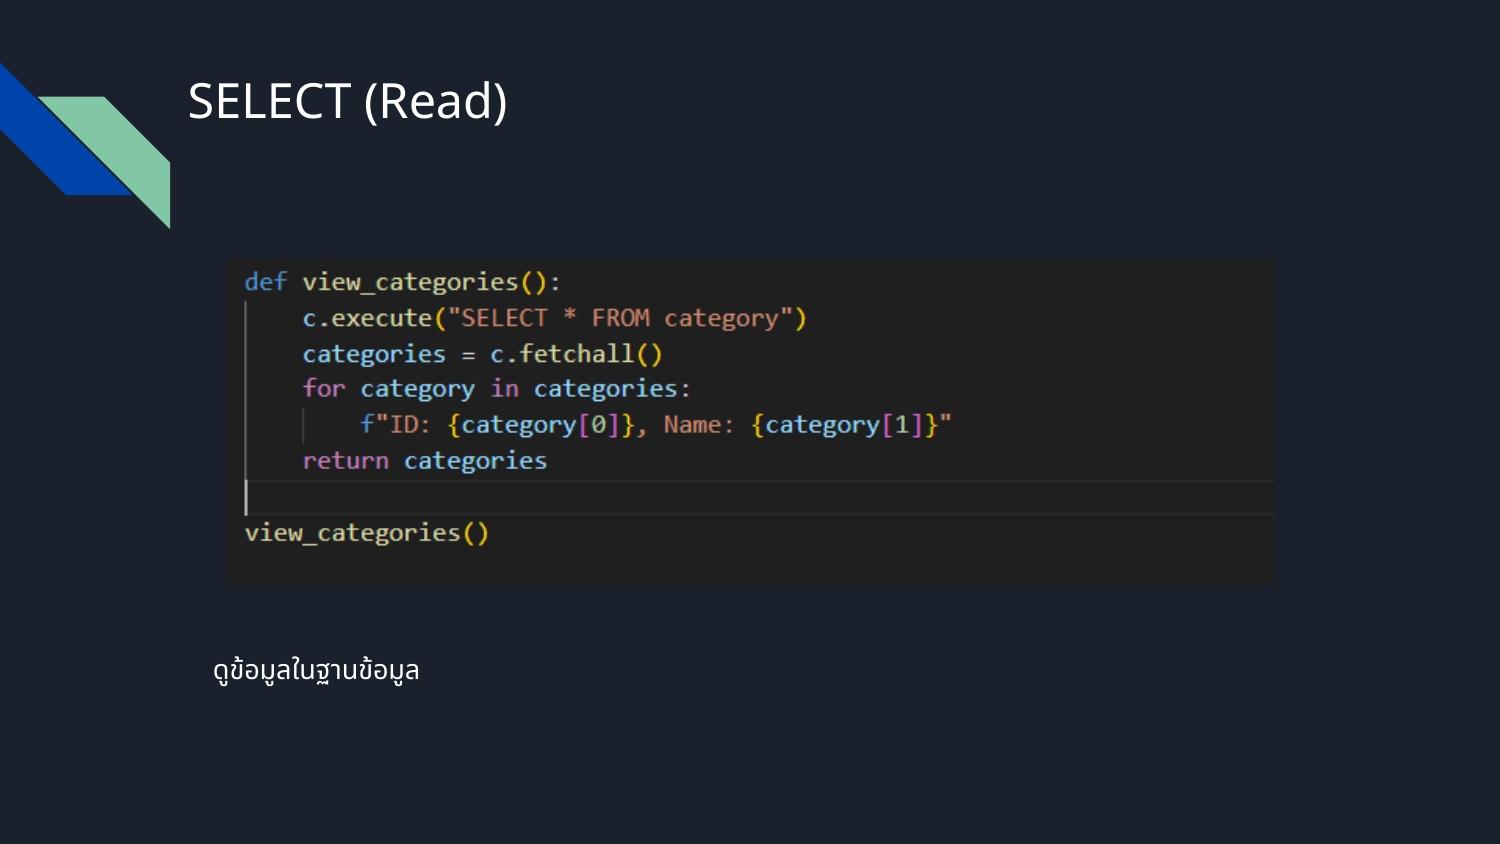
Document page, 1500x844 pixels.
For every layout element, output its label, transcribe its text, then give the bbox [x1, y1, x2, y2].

title SELECT (Read) [172, 55, 1328, 144]
picture [226, 259, 1274, 585]
list ดูข้อมูลในฐานข้อมูล [198, 630, 1353, 703]
